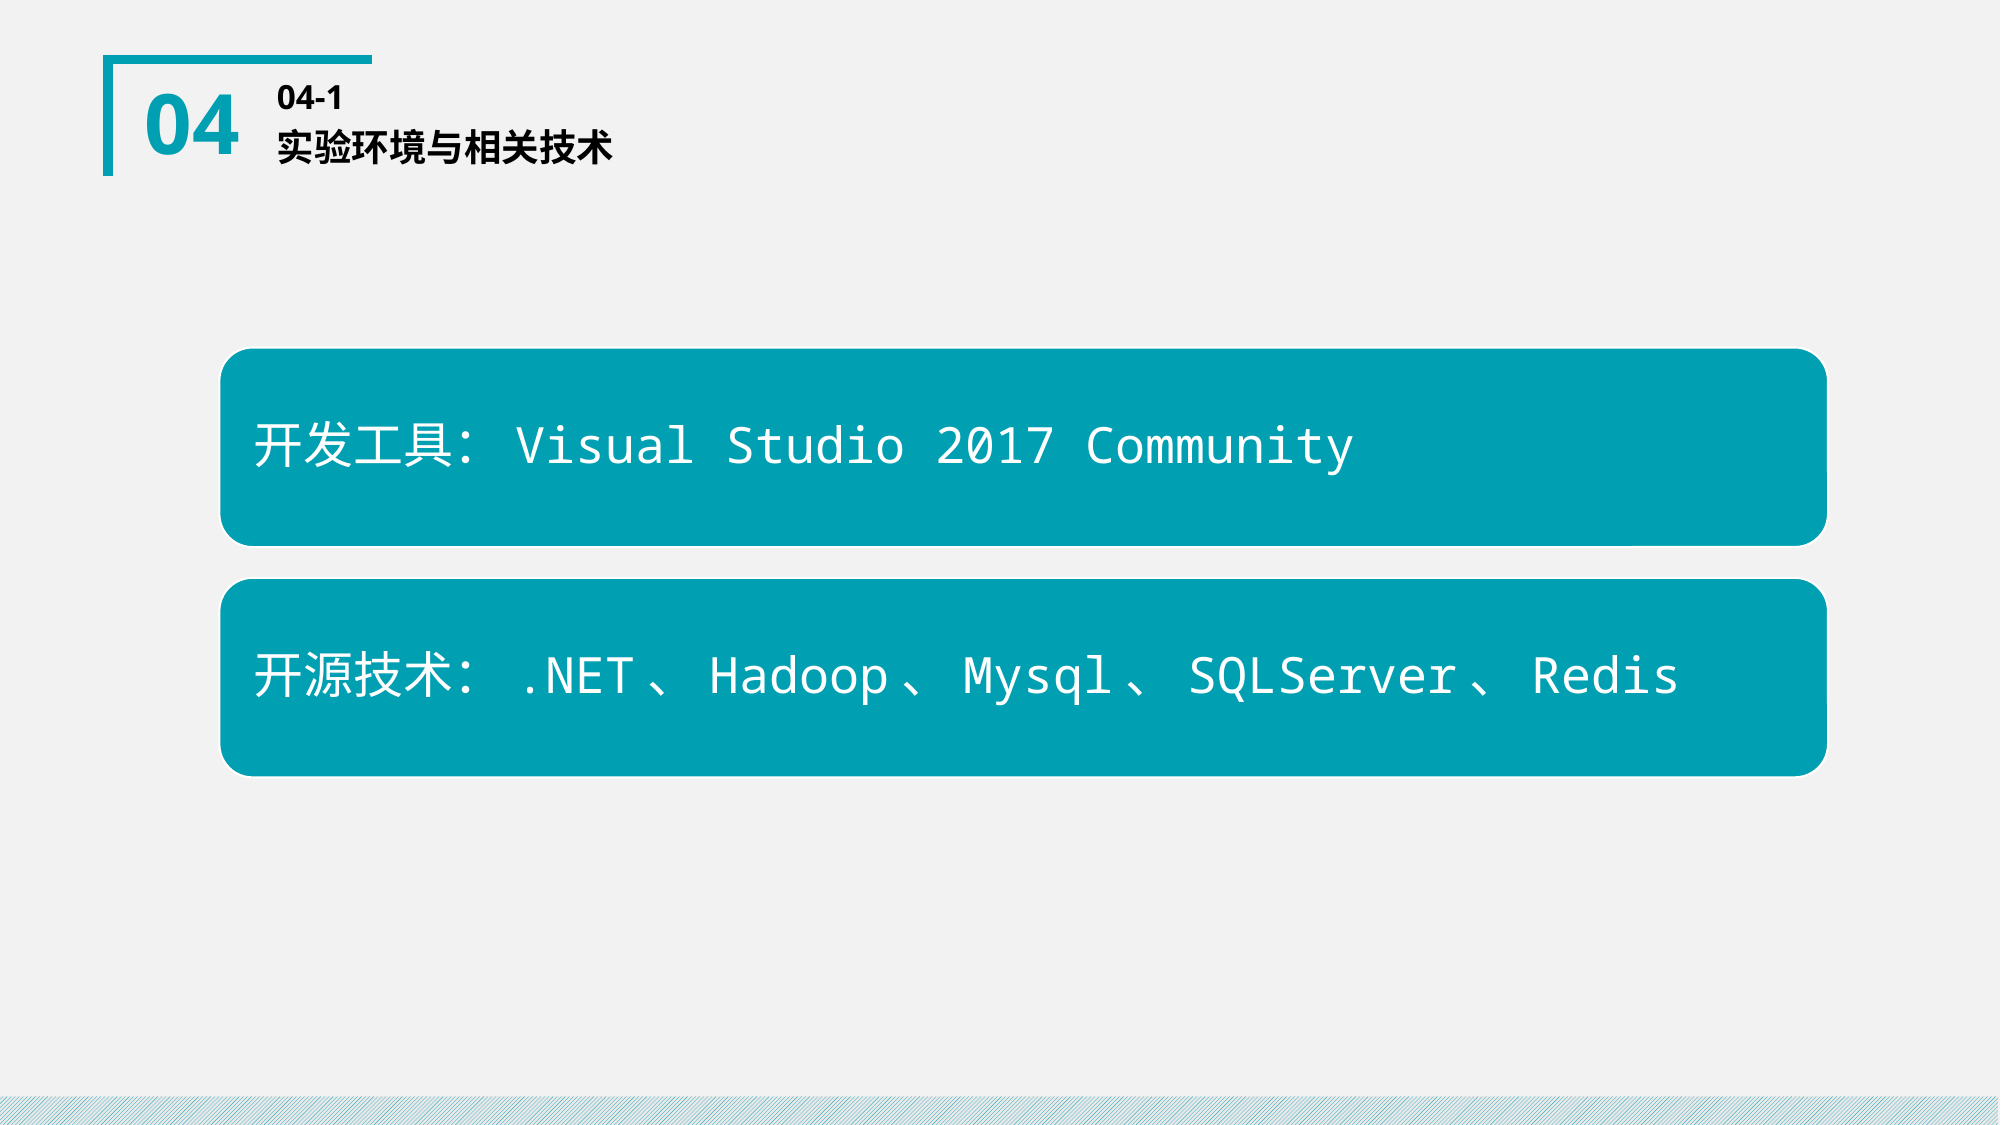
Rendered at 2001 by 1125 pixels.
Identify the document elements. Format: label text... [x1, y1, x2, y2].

list 04 [123, 73, 262, 183]
list 04-1 [262, 73, 663, 116]
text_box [219, 317, 1829, 808]
list 实验环境与相关技术 [262, 116, 1348, 183]
